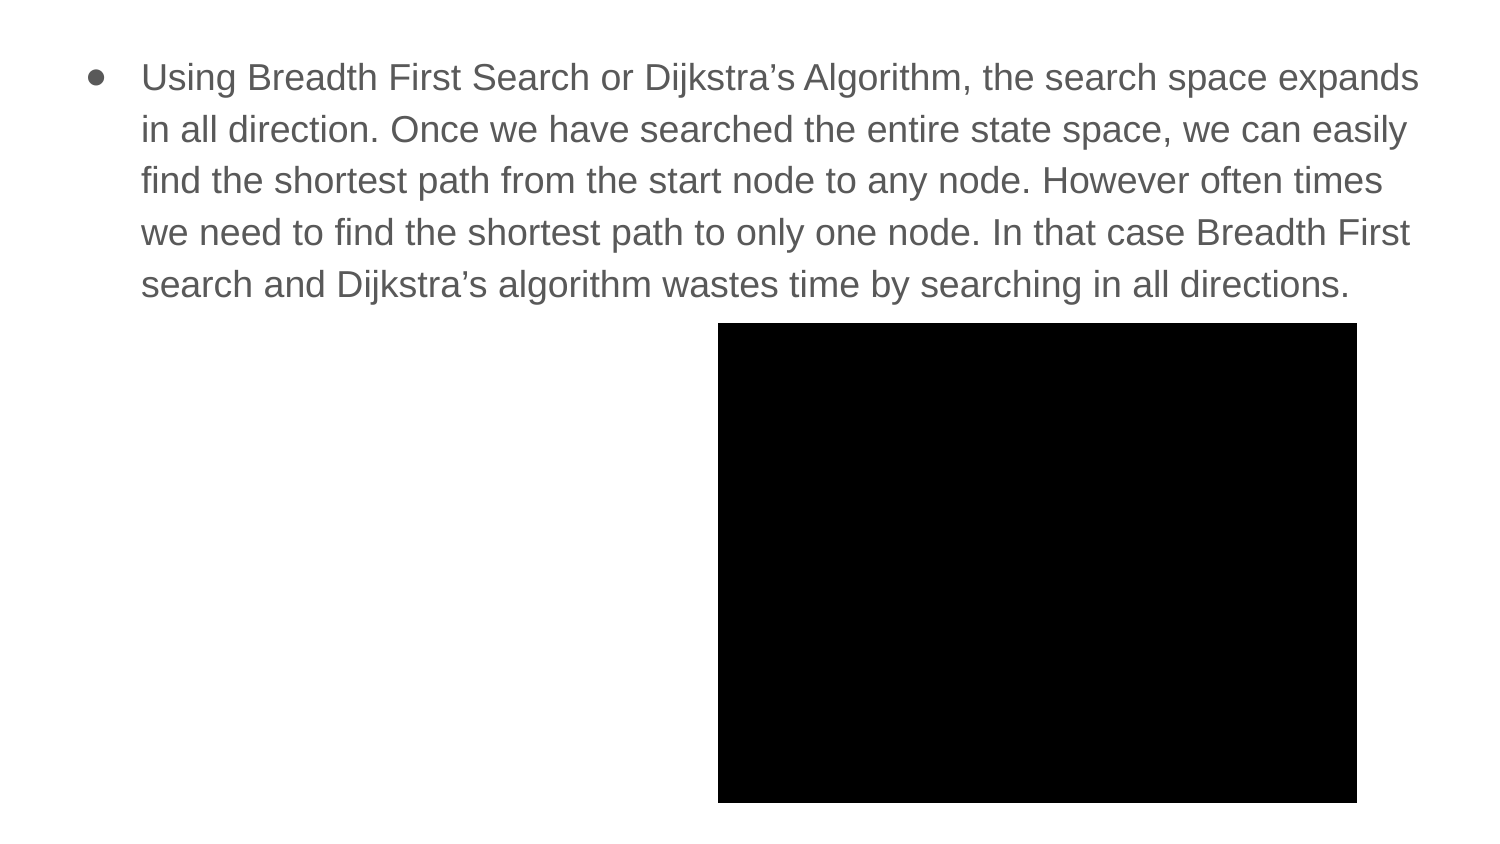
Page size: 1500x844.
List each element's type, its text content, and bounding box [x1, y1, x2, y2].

list Using Breadth First Search or Dijkstra’s Algorithm, the search space expands in all direction. Once we have searched the entire state space, we can easily find the shortest path from the start node to any node. However often times we need to find the shortest path to only one node. In that case Breadth First search and Dijkstra’s algorithm wastes time by searching in all directions. [51, 31, 1449, 750]
picture [718, 323, 1357, 803]
